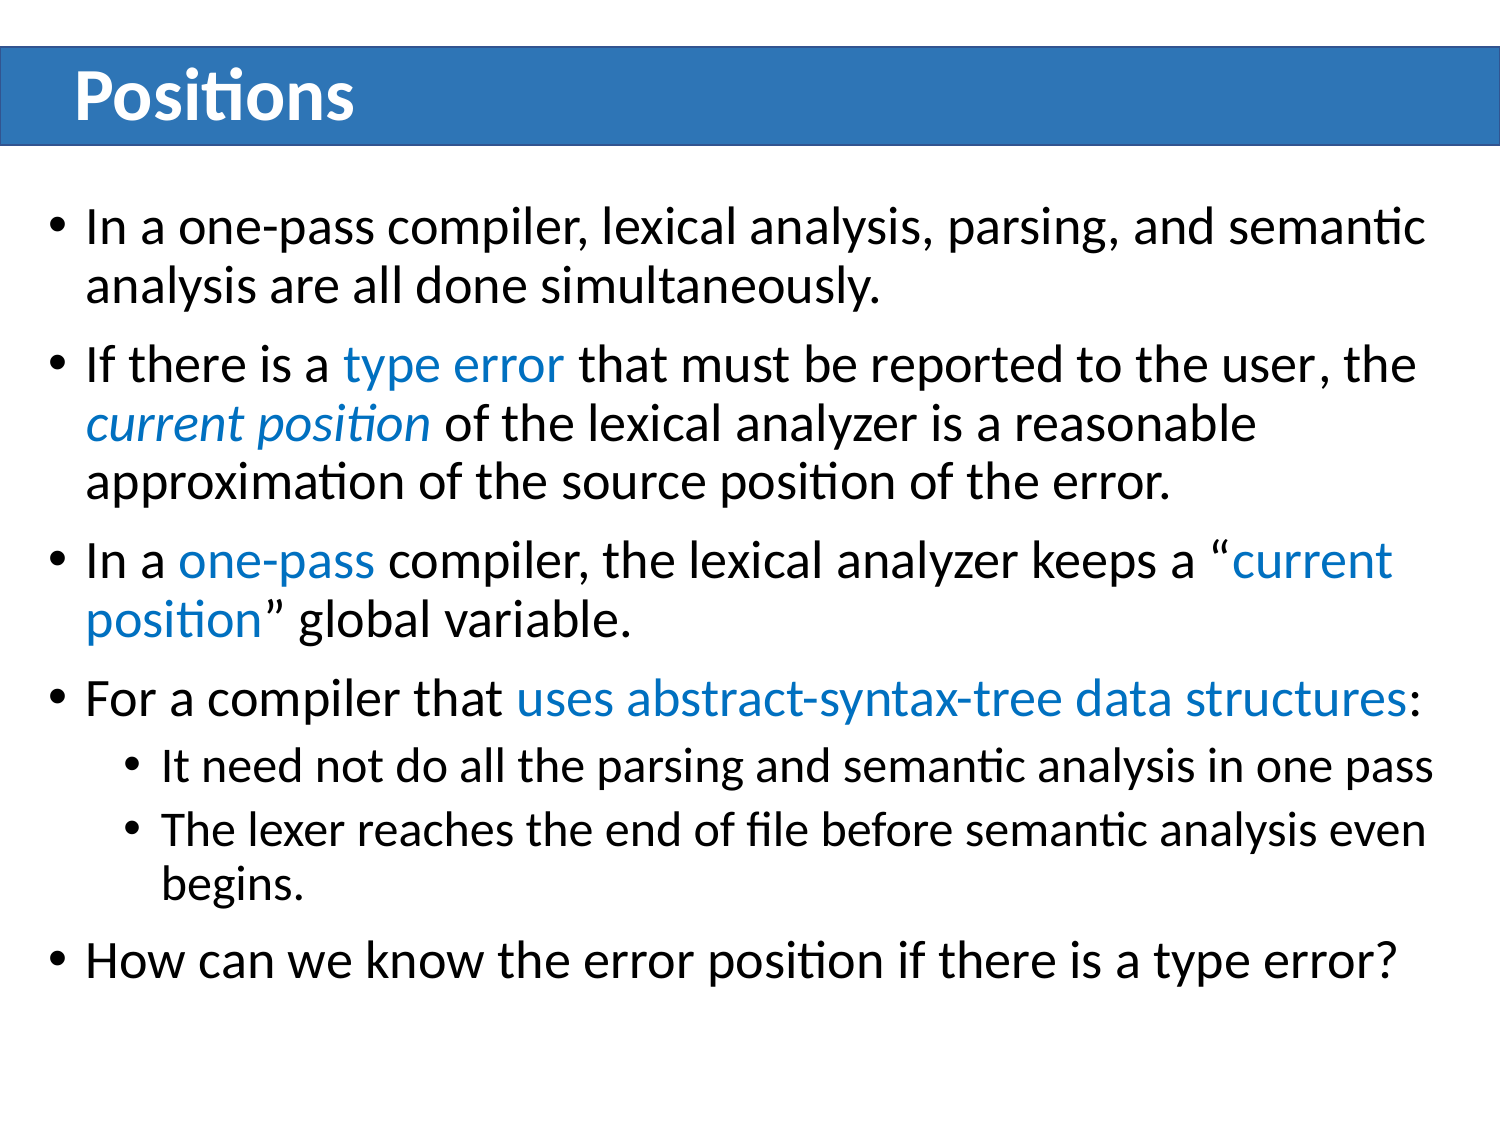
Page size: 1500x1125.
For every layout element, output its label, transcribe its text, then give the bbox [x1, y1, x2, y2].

list In a one-pass compiler, lexical analysis, parsing, and semantic analysis are all done simultaneously. If there is a type error that must be reported to the user, the current position of the lexical analyzer is a reasonable approximation of the source position of the error. In a one-pass compiler, the lexical analyzer keeps a “current position” global variable. For a compiler that uses abstract-syntax-tree data structures: It need not do all the parsing and semantic analysis in one pass The lexer reaches the end of ﬁle before semantic analysis even begins. How can we know the error position if there is a type error? [33, 190, 1474, 1041]
title Positions [59, 47, 1446, 146]
